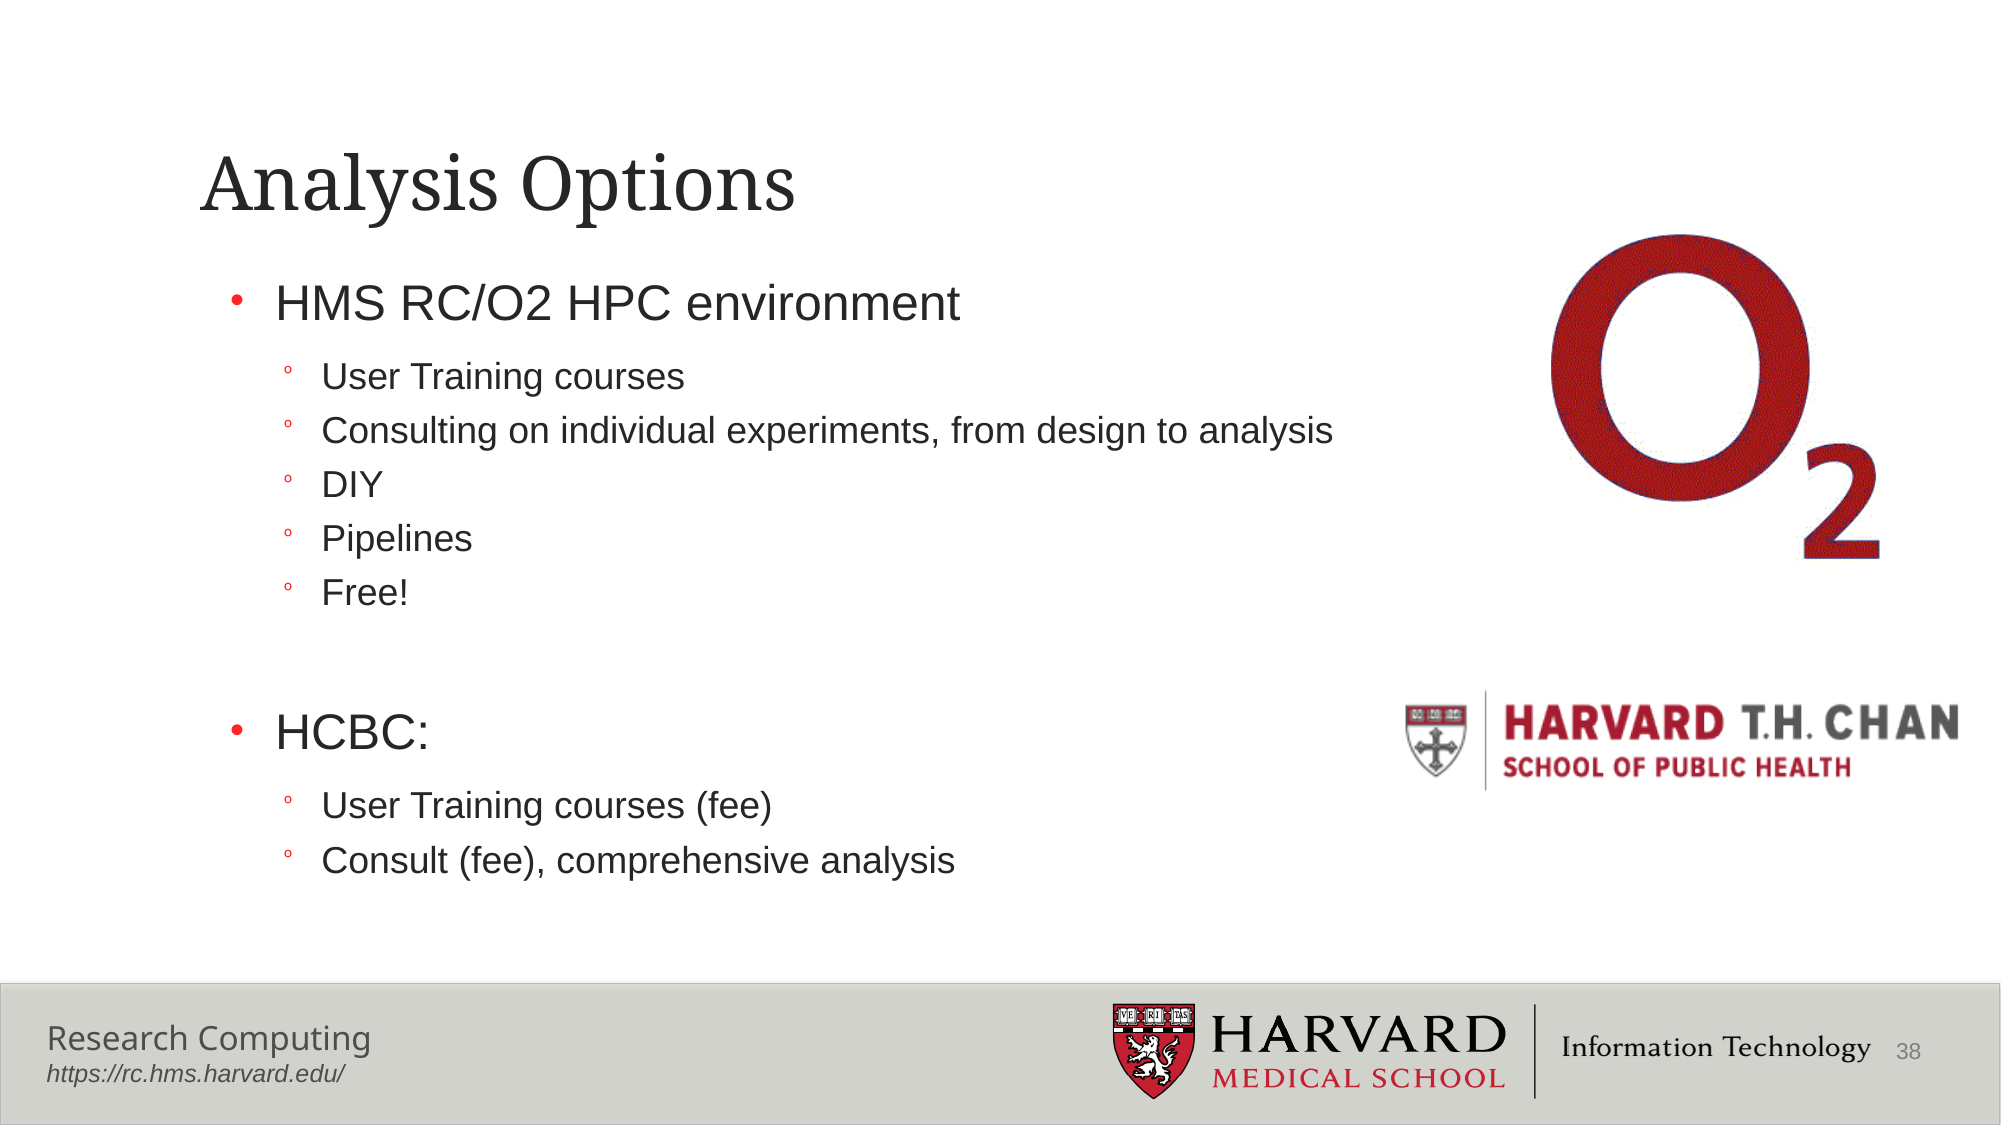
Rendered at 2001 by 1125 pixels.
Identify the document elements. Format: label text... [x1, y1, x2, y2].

picture [1549, 232, 1883, 565]
title Analysis Options [200, 45, 1817, 233]
footer [683, 1042, 1317, 1103]
picture [1361, 650, 2000, 831]
list HMS RC/O2 HPC environment User Training courses Consulting on individual experiments, from design to analysis DIY Pipelines Free! HCBC: User Training courses (fee) Consult (fee), comprehensive analysis [200, 262, 1817, 950]
